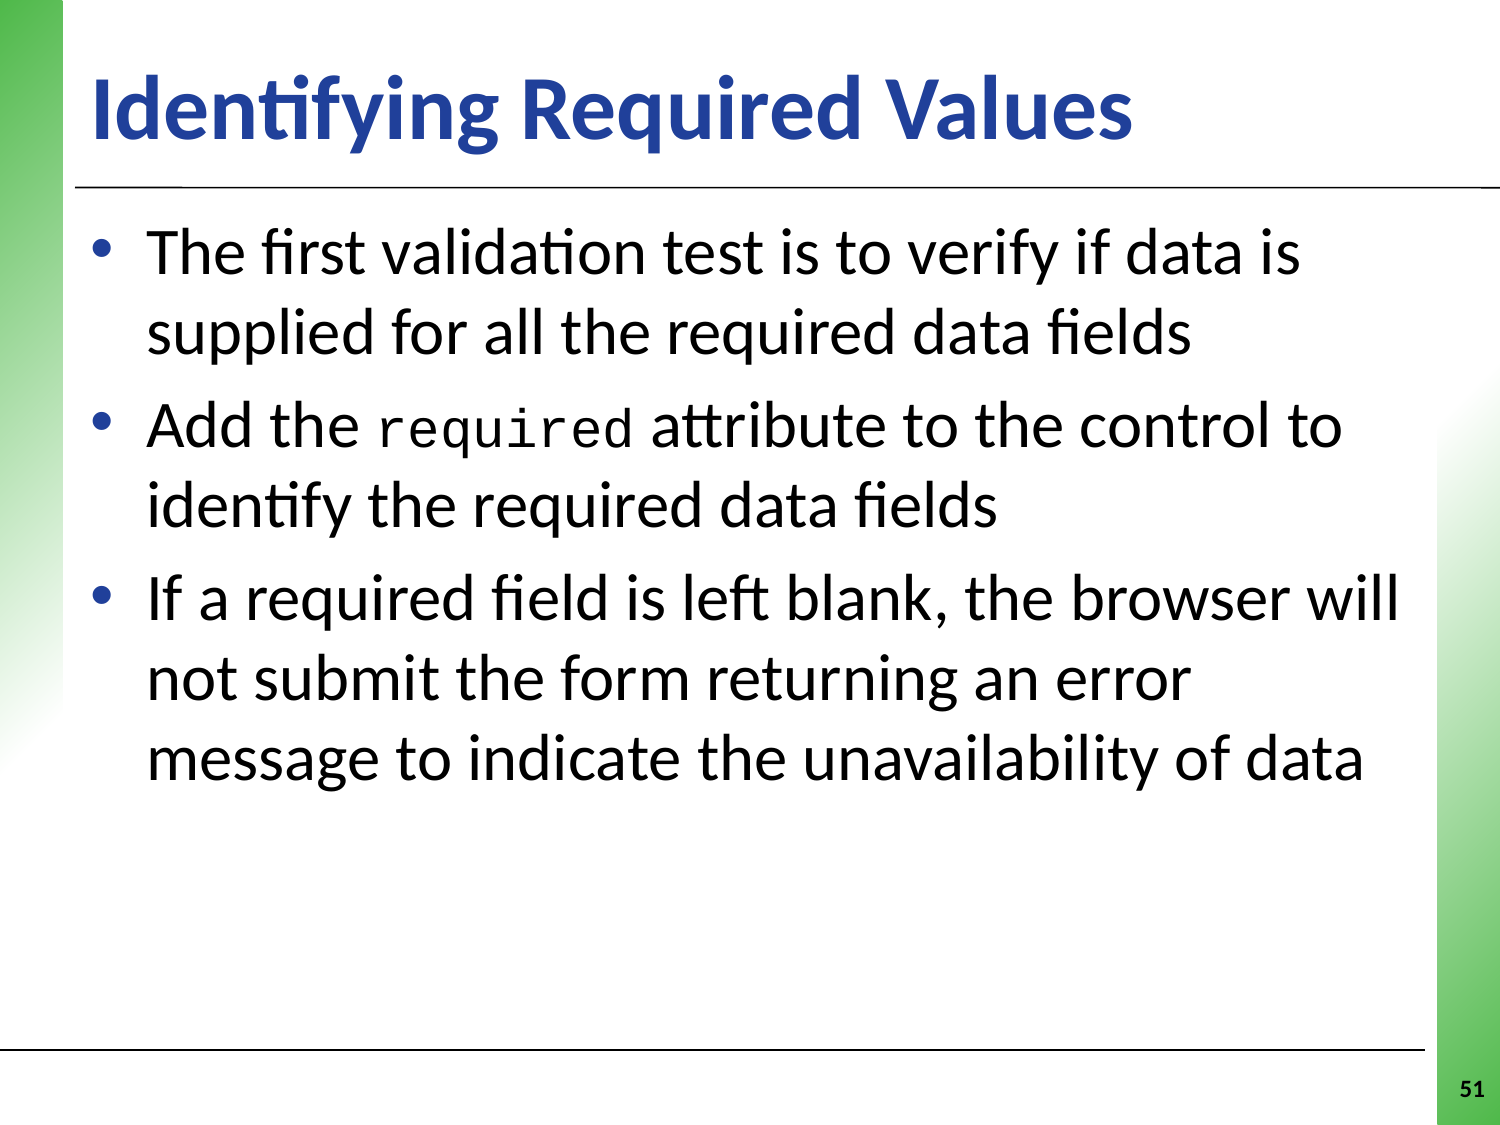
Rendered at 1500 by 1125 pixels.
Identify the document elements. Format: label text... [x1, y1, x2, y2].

slide_number 51 [1412, 1050, 1500, 1125]
title Identifying Required Values [74, 24, 1438, 181]
list The first validation test is to verify if data is supplied for all the required data fields Add the required attribute to the control to identify the required data fields If a required field is left blank, the browser will not submit the form returning an error message to indicate the unavailability of data [74, 199, 1438, 1006]
